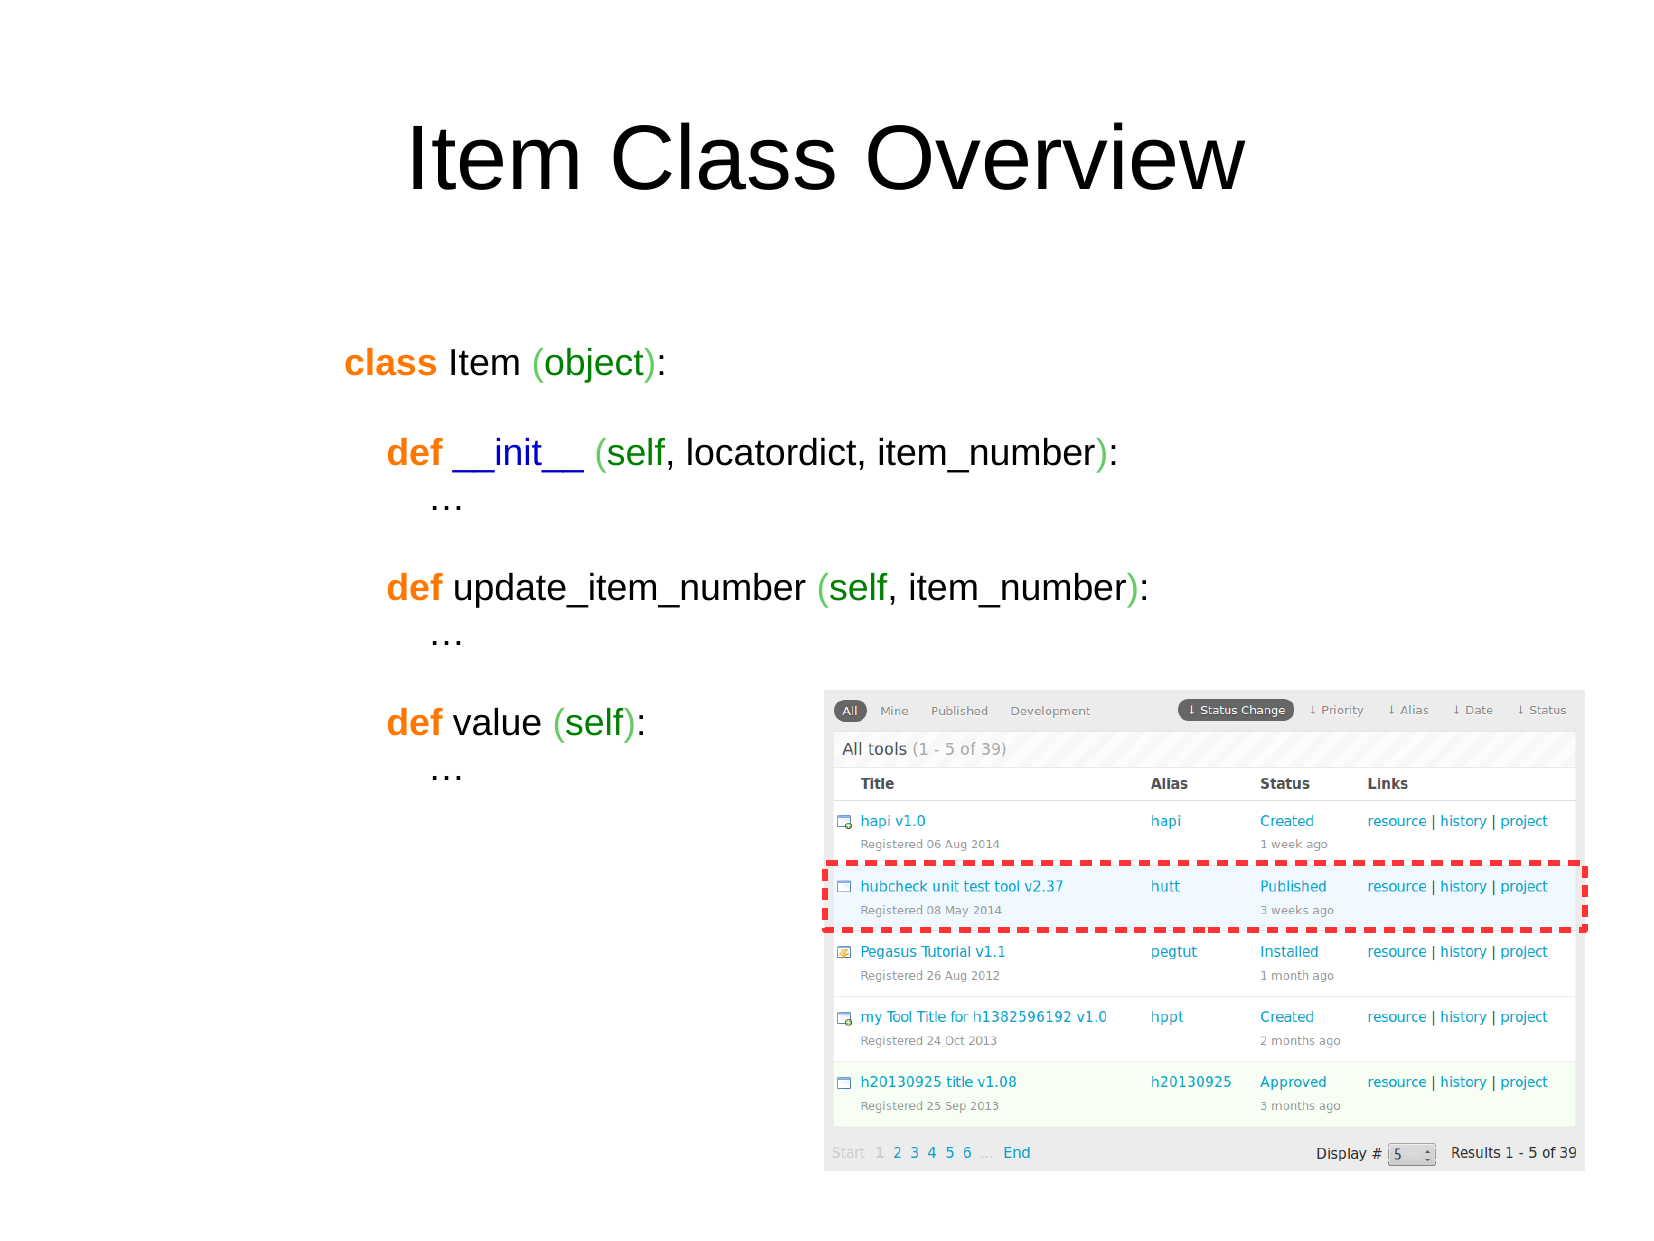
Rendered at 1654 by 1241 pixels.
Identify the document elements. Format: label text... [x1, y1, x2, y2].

text_box Item Class Overview [82, 49, 1571, 257]
text_box class Item (object): def __init__ (self, locatordict, item_number): … def update_item_number (self, item_number): … def value (self): … [329, 330, 1165, 891]
picture [824, 689, 1586, 1171]
